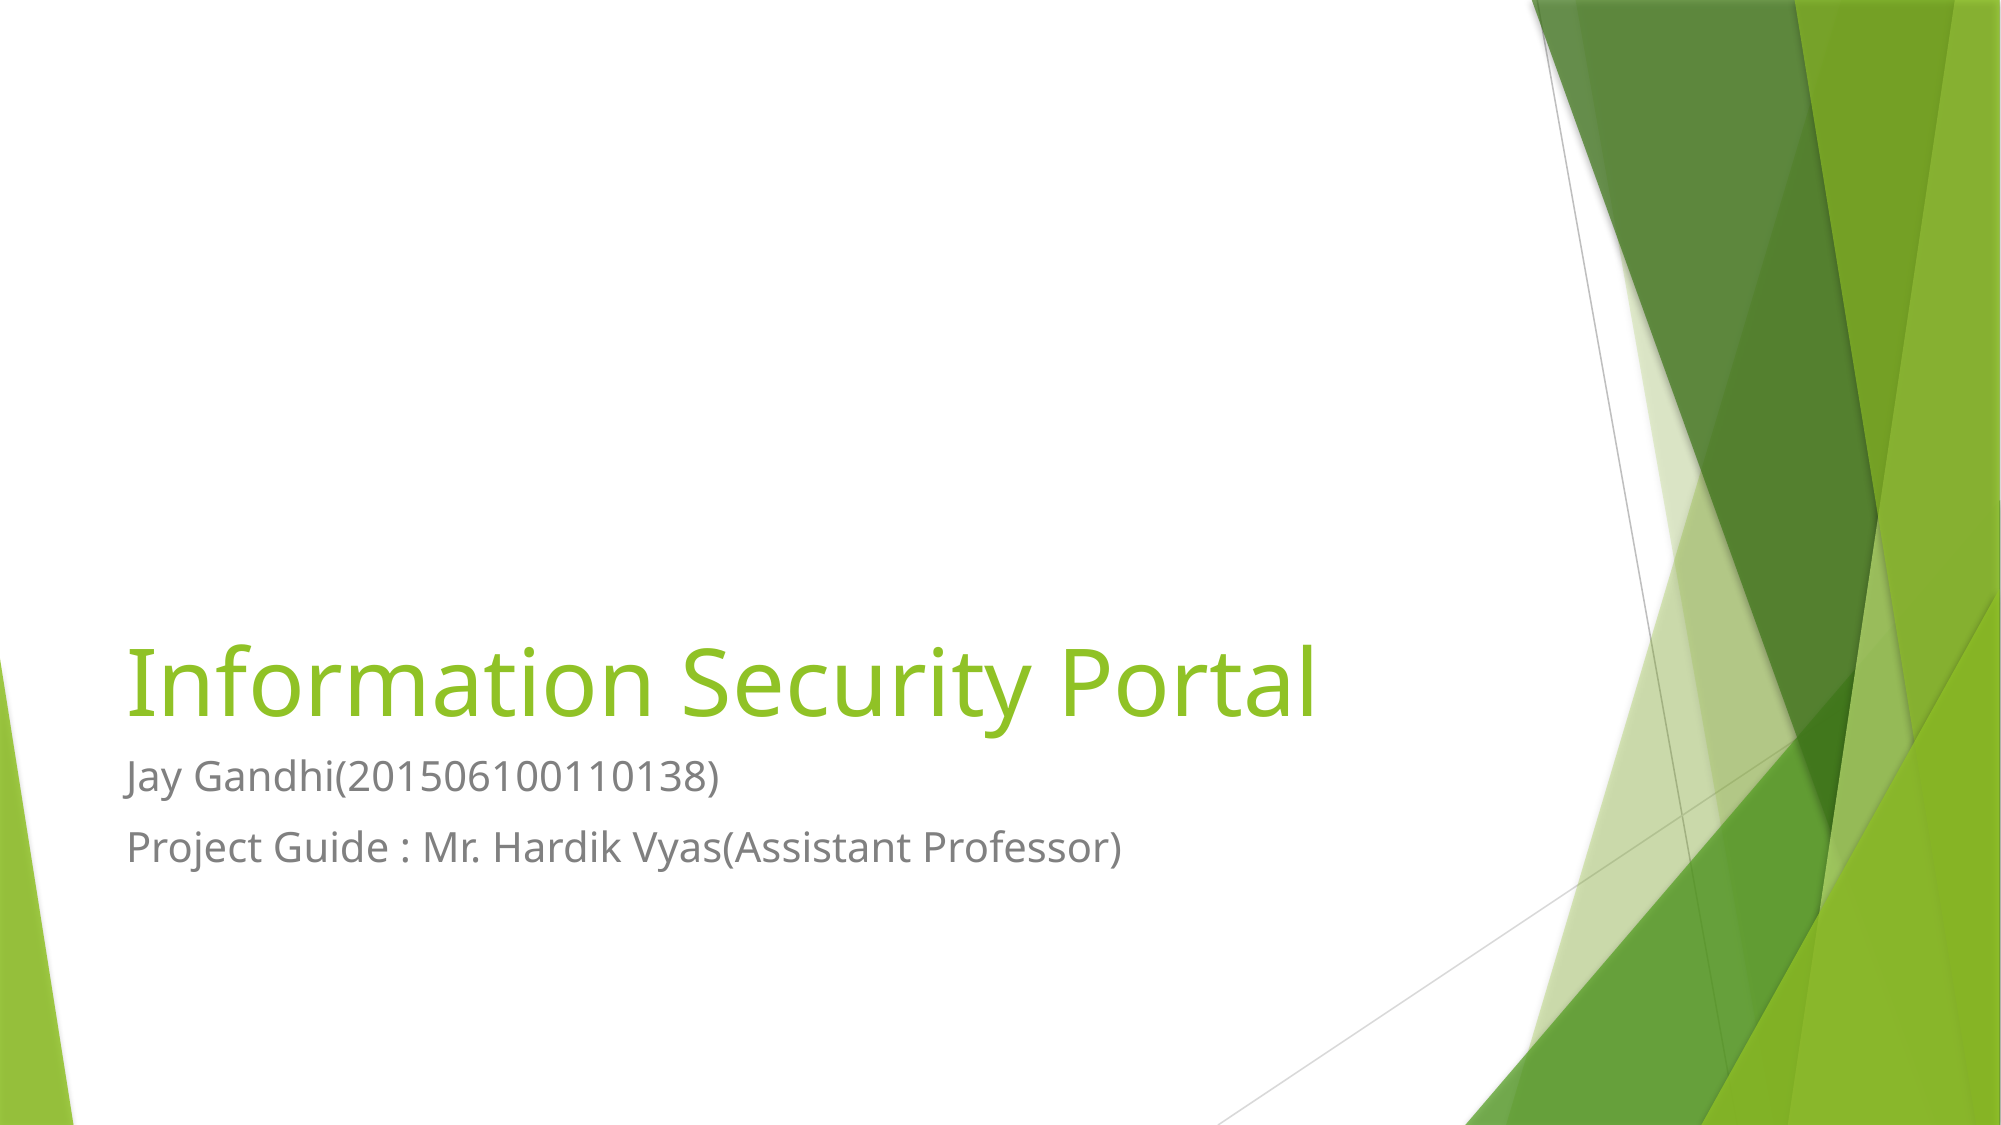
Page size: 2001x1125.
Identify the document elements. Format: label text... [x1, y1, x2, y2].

list Jay Gandhi(201506100110138) Project Guide : Mr. Hardik Vyas(Assistant Professor) [111, 742, 1522, 884]
title Information Security Portal [111, 443, 1522, 742]
